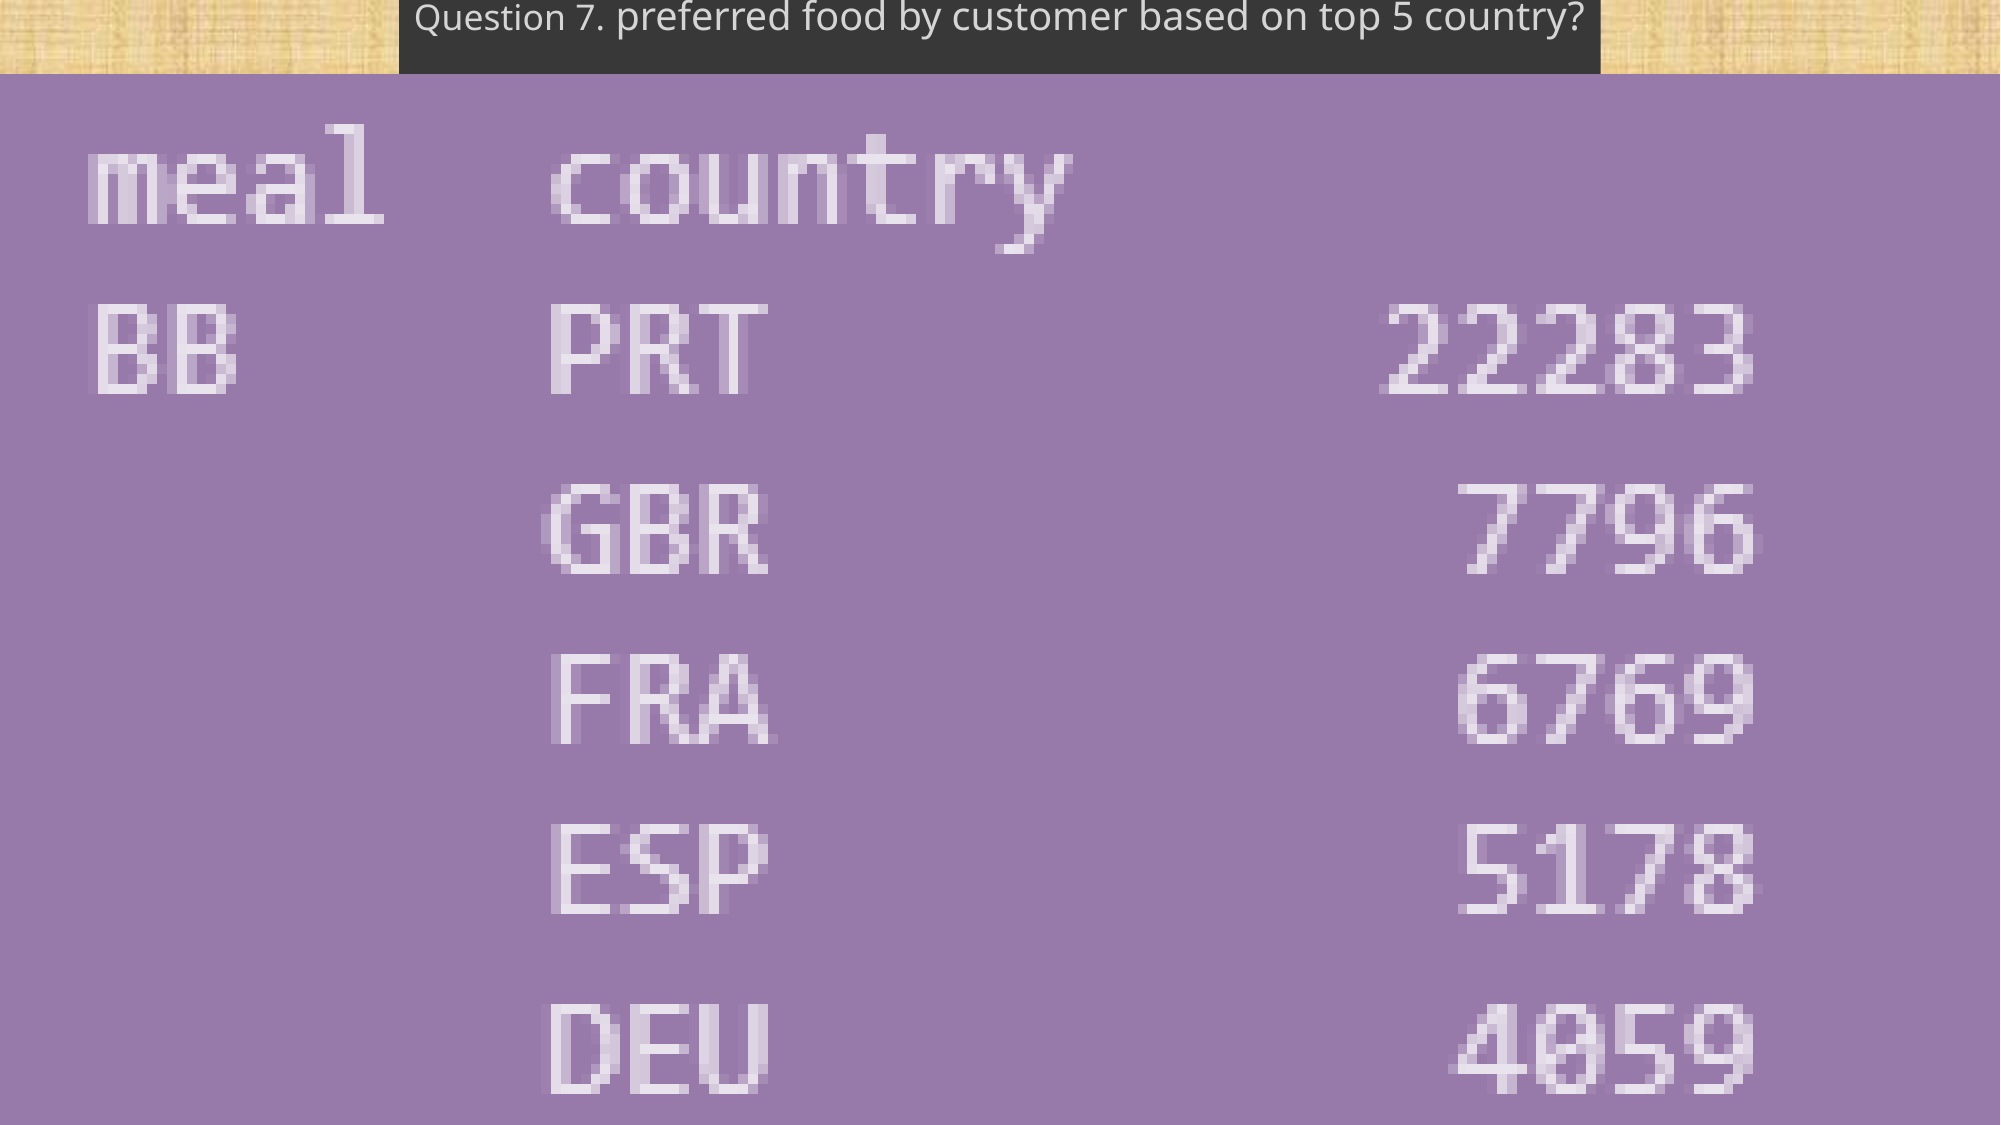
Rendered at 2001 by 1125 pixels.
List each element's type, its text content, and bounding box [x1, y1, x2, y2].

text_box Question 7. preferred food by customer based on top 5 country? [399, 0, 1601, 71]
picture [0, 0, 2001, 1125]
